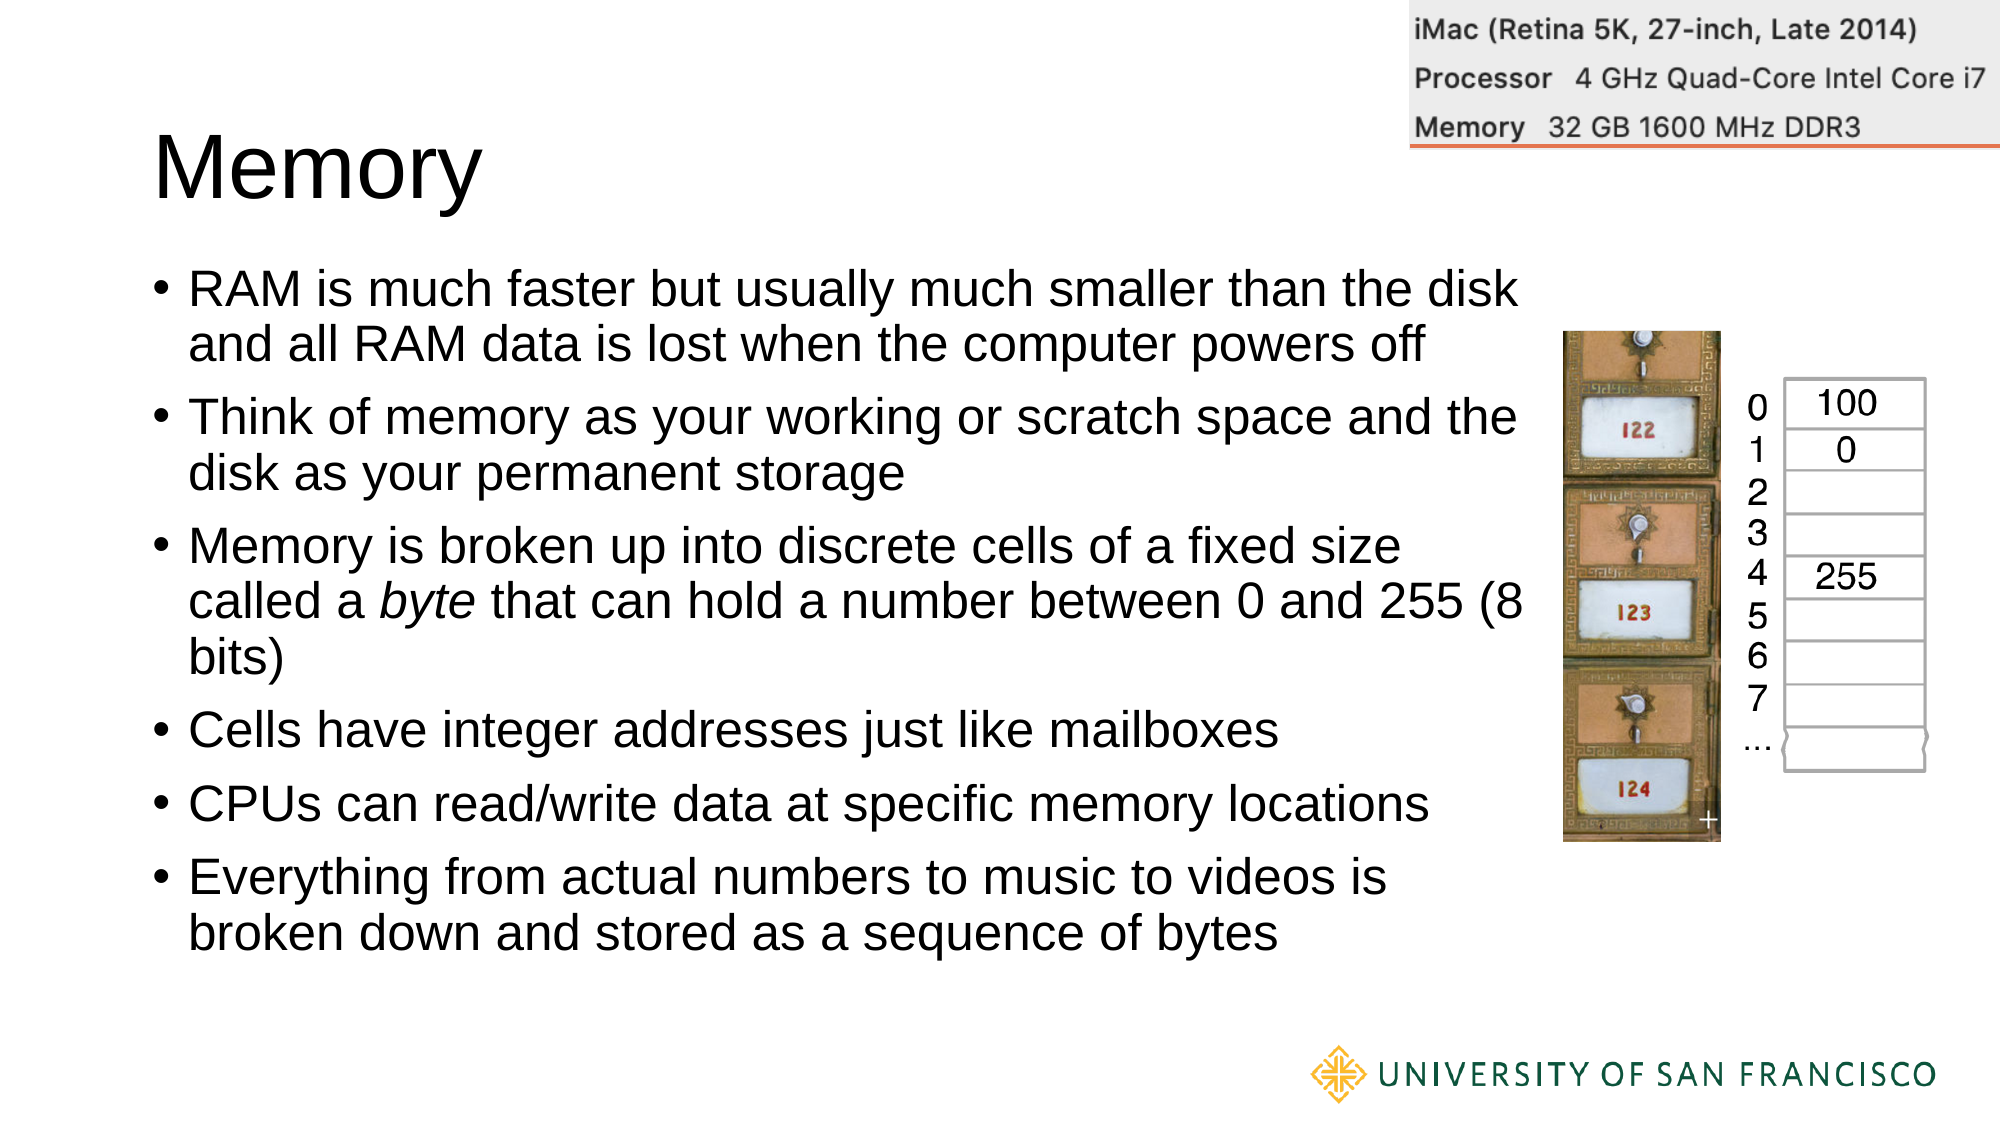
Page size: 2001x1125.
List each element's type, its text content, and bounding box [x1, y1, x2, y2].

picture [1409, 146, 2000, 150]
title Memory [137, 59, 1863, 278]
list RAM is much faster but usually much smaller than the disk and all RAM data is lost when the computer powers off Think of memory as your working or scratch space and the disk as your permanent storage Memory is broken up into discrete cells of a fixed size called a byte that can hold a number between 0 and 255 (8 bits) Cells have integer addresses just like mailboxes CPUs can read/write data at specific memory locations Everything from actual numbers to music to videos is broken down and stored as a sequence of bytes [137, 254, 1541, 1014]
picture [1409, 0, 2000, 145]
picture [1563, 329, 1934, 842]
